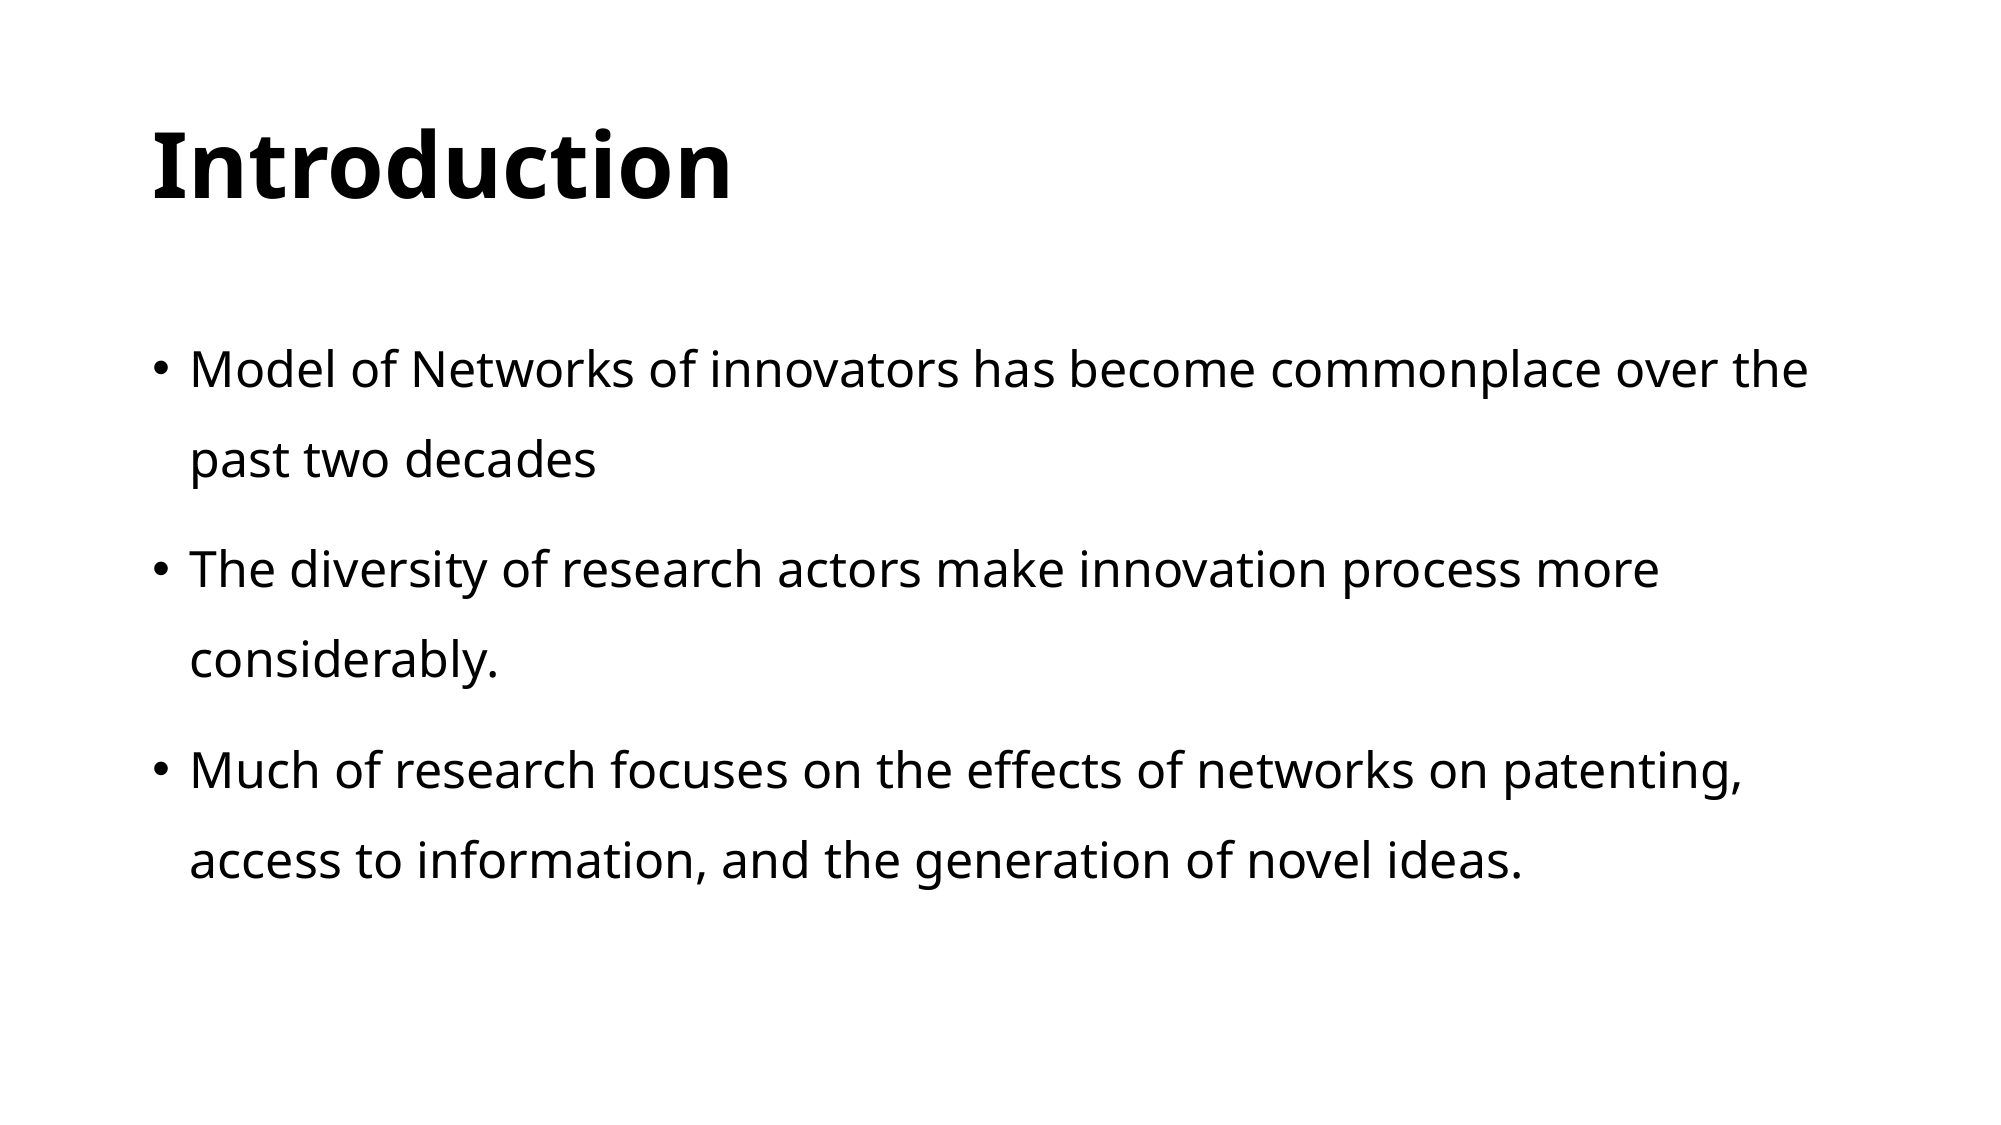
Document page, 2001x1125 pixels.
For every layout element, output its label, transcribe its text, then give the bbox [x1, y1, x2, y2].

title Introduction [137, 59, 1863, 278]
list Model of Networks of innovators has become commonplace over the past two decades The diversity of research actors make innovation process more considerably. Much of research focuses on the effects of networks on patenting, access to information, and the generation of novel ideas. [137, 299, 1863, 1014]
